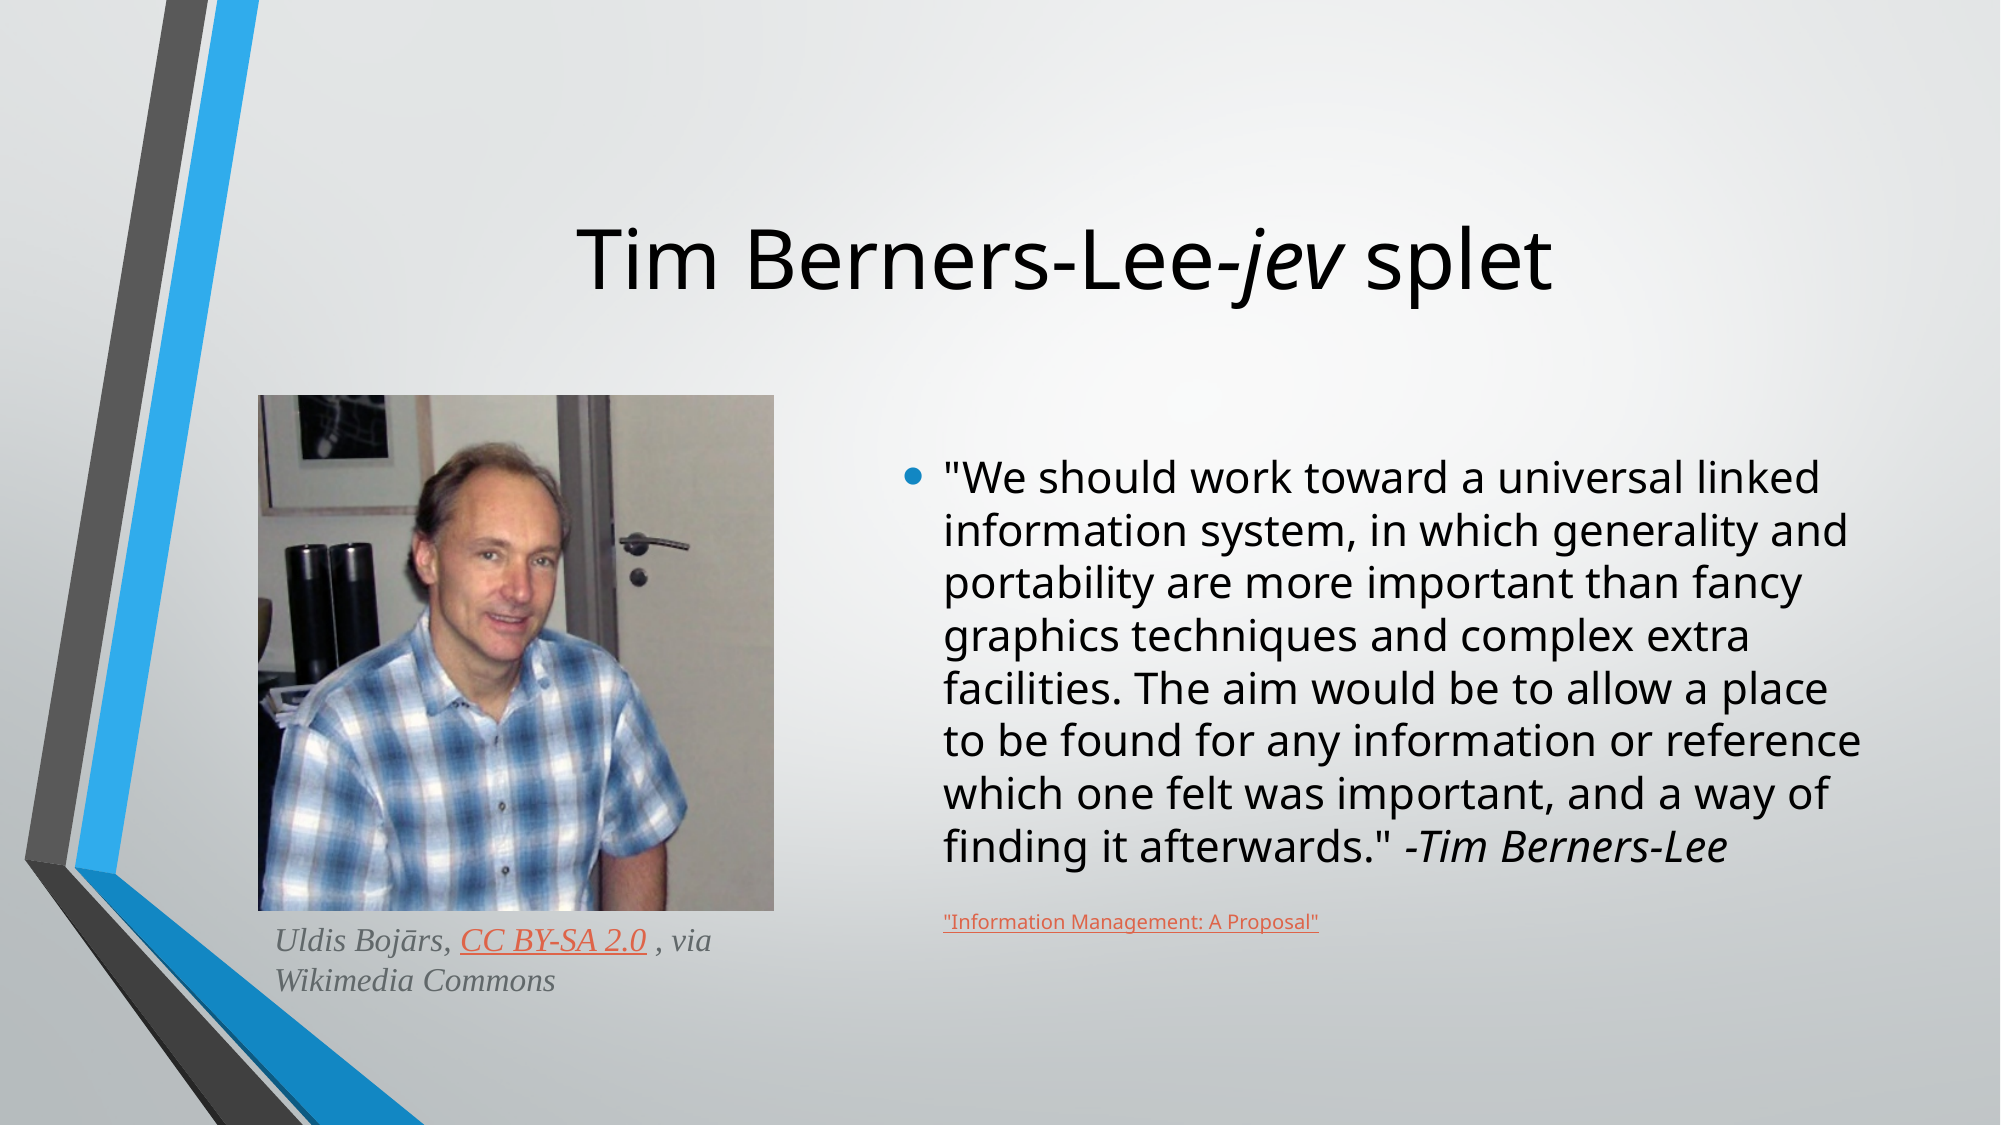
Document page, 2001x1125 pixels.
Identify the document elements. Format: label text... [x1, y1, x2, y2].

text_box Uldis Bojārs, CC BY-SA 2.0 , via Wikimedia Commons [259, 911, 774, 1006]
picture [258, 395, 774, 911]
title Tim Berners-Lee-jev splet [243, 112, 1887, 400]
list "We should work toward a universal linked information system, in which generality and portability are more important than fancy graphics techniques and complex extra facilities. The aim would be to allow a place to be found for any information or reference which one felt was important, and a way of finding it afterwards." -Tim Berners-Lee "Information Management: A Proposal" [887, 437, 1887, 950]
